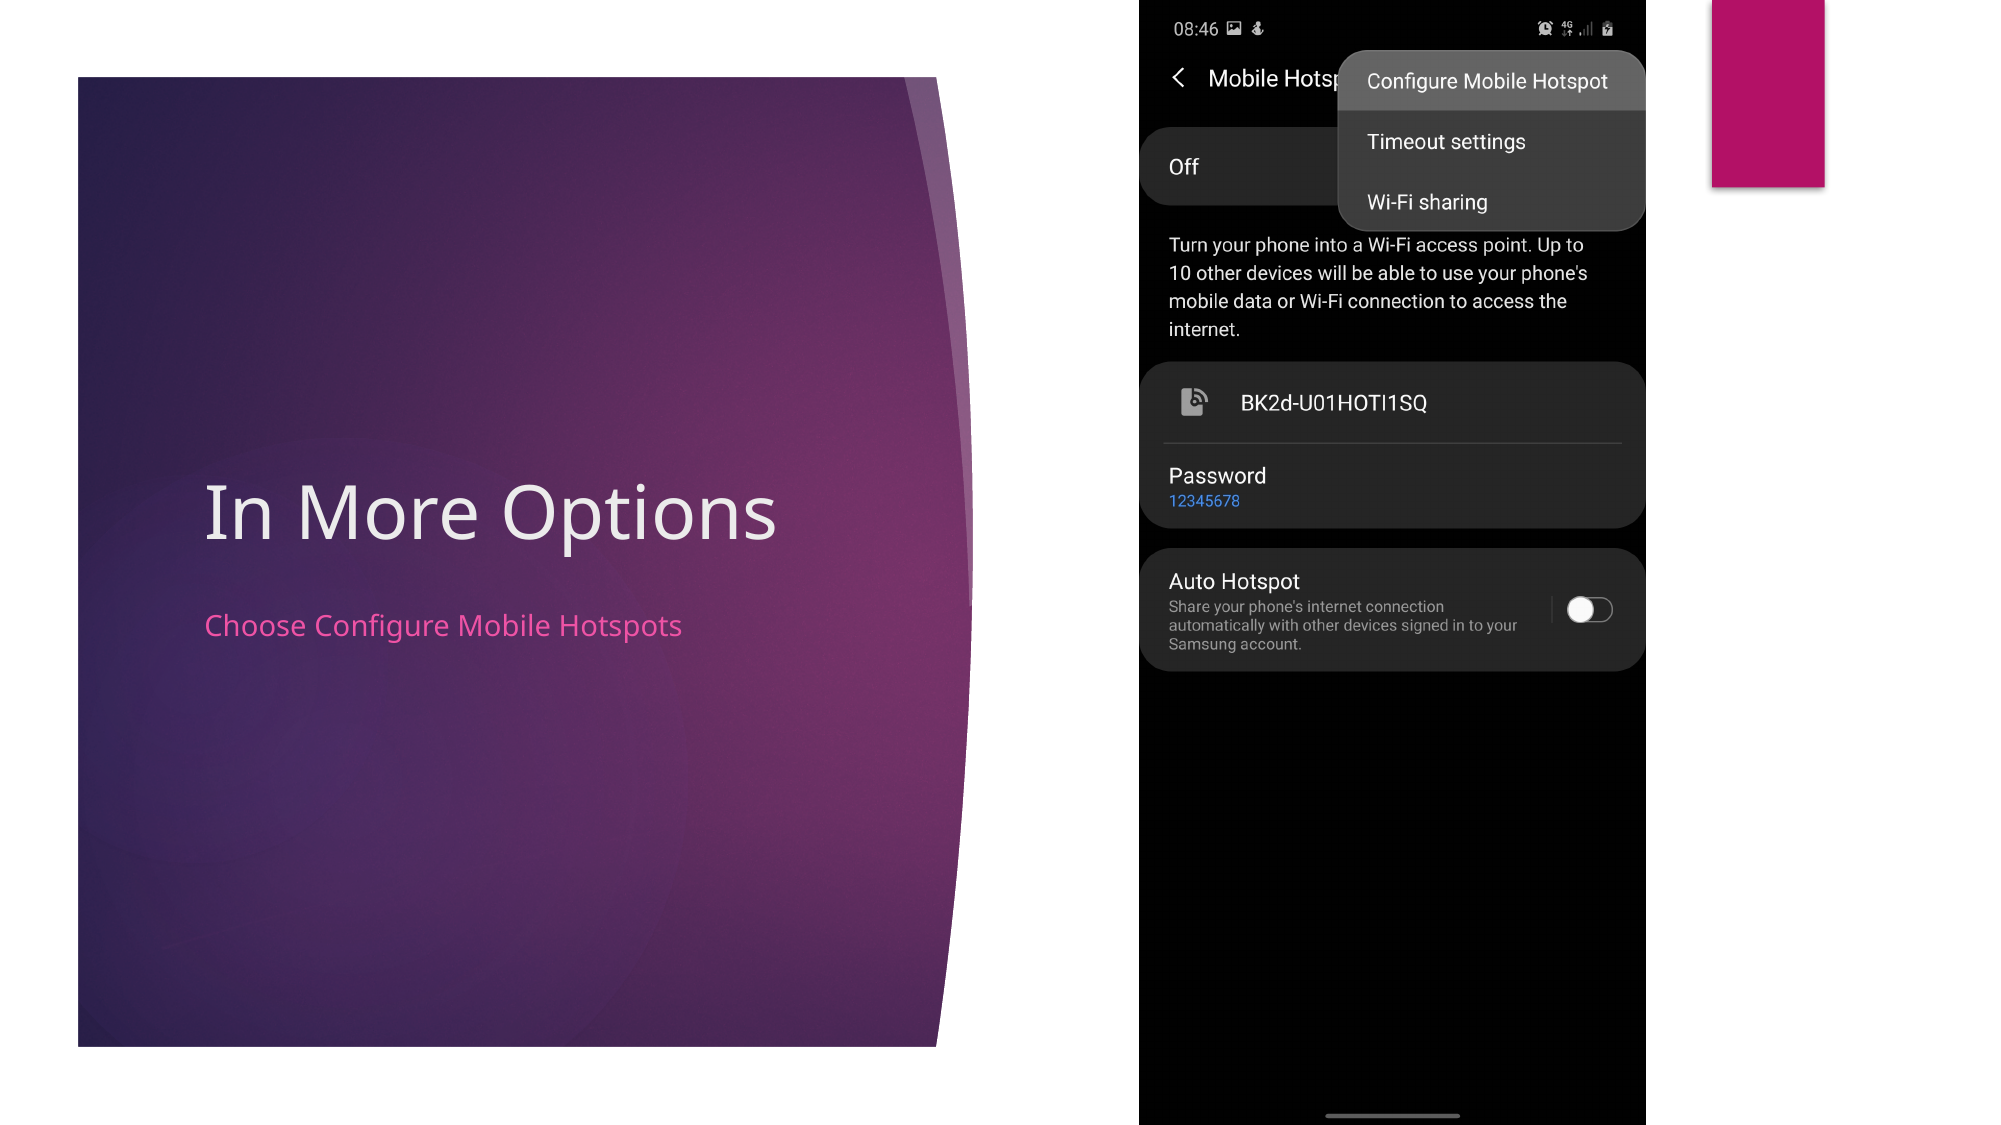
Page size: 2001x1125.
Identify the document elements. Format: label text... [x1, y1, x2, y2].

picture [1138, 0, 1646, 1125]
list Choose Configure Mobile Hotspots [189, 600, 823, 825]
title In More Options [189, 277, 824, 563]
